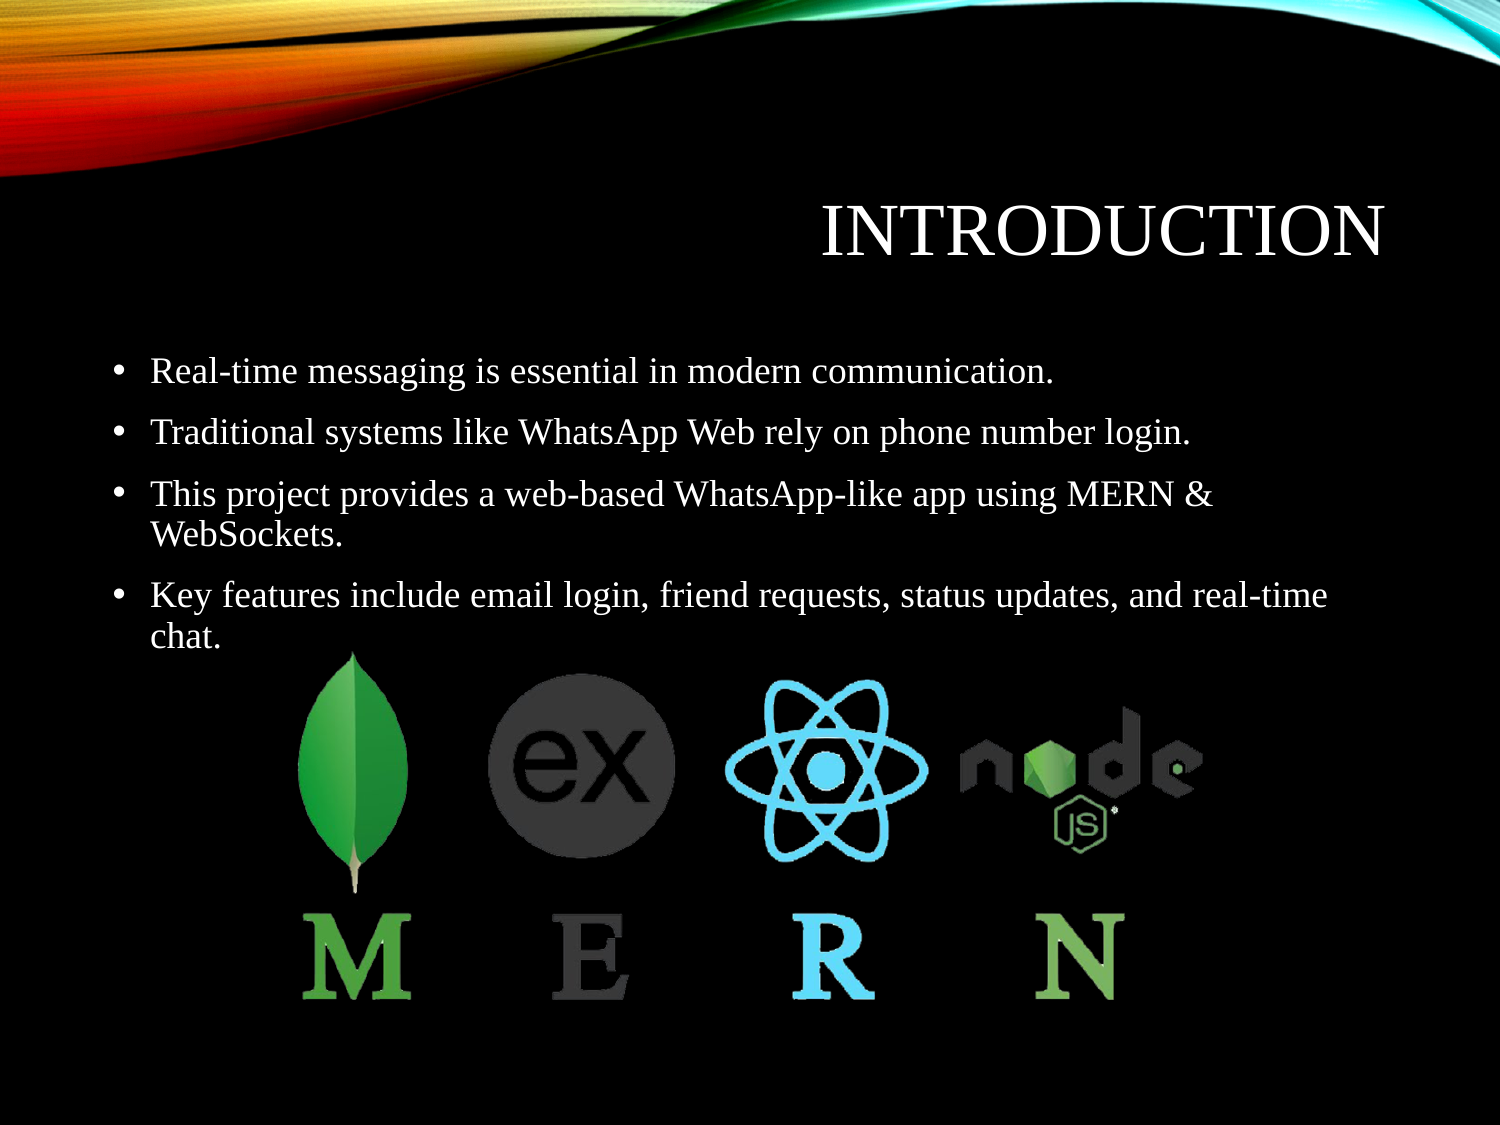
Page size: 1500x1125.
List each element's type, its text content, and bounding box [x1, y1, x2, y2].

list Real-time messaging is essential in modern communication. Traditional systems like WhatsApp Web rely on phone number login. This project provides a web-based WhatsApp-like app using MERN & WebSockets. Key features include email login, friend requests, status updates, and real-time chat. [97, 277, 1403, 946]
title Introduction [356, 125, 1403, 277]
picture [296, 651, 1204, 1000]
picture [0, 0, 1500, 178]
